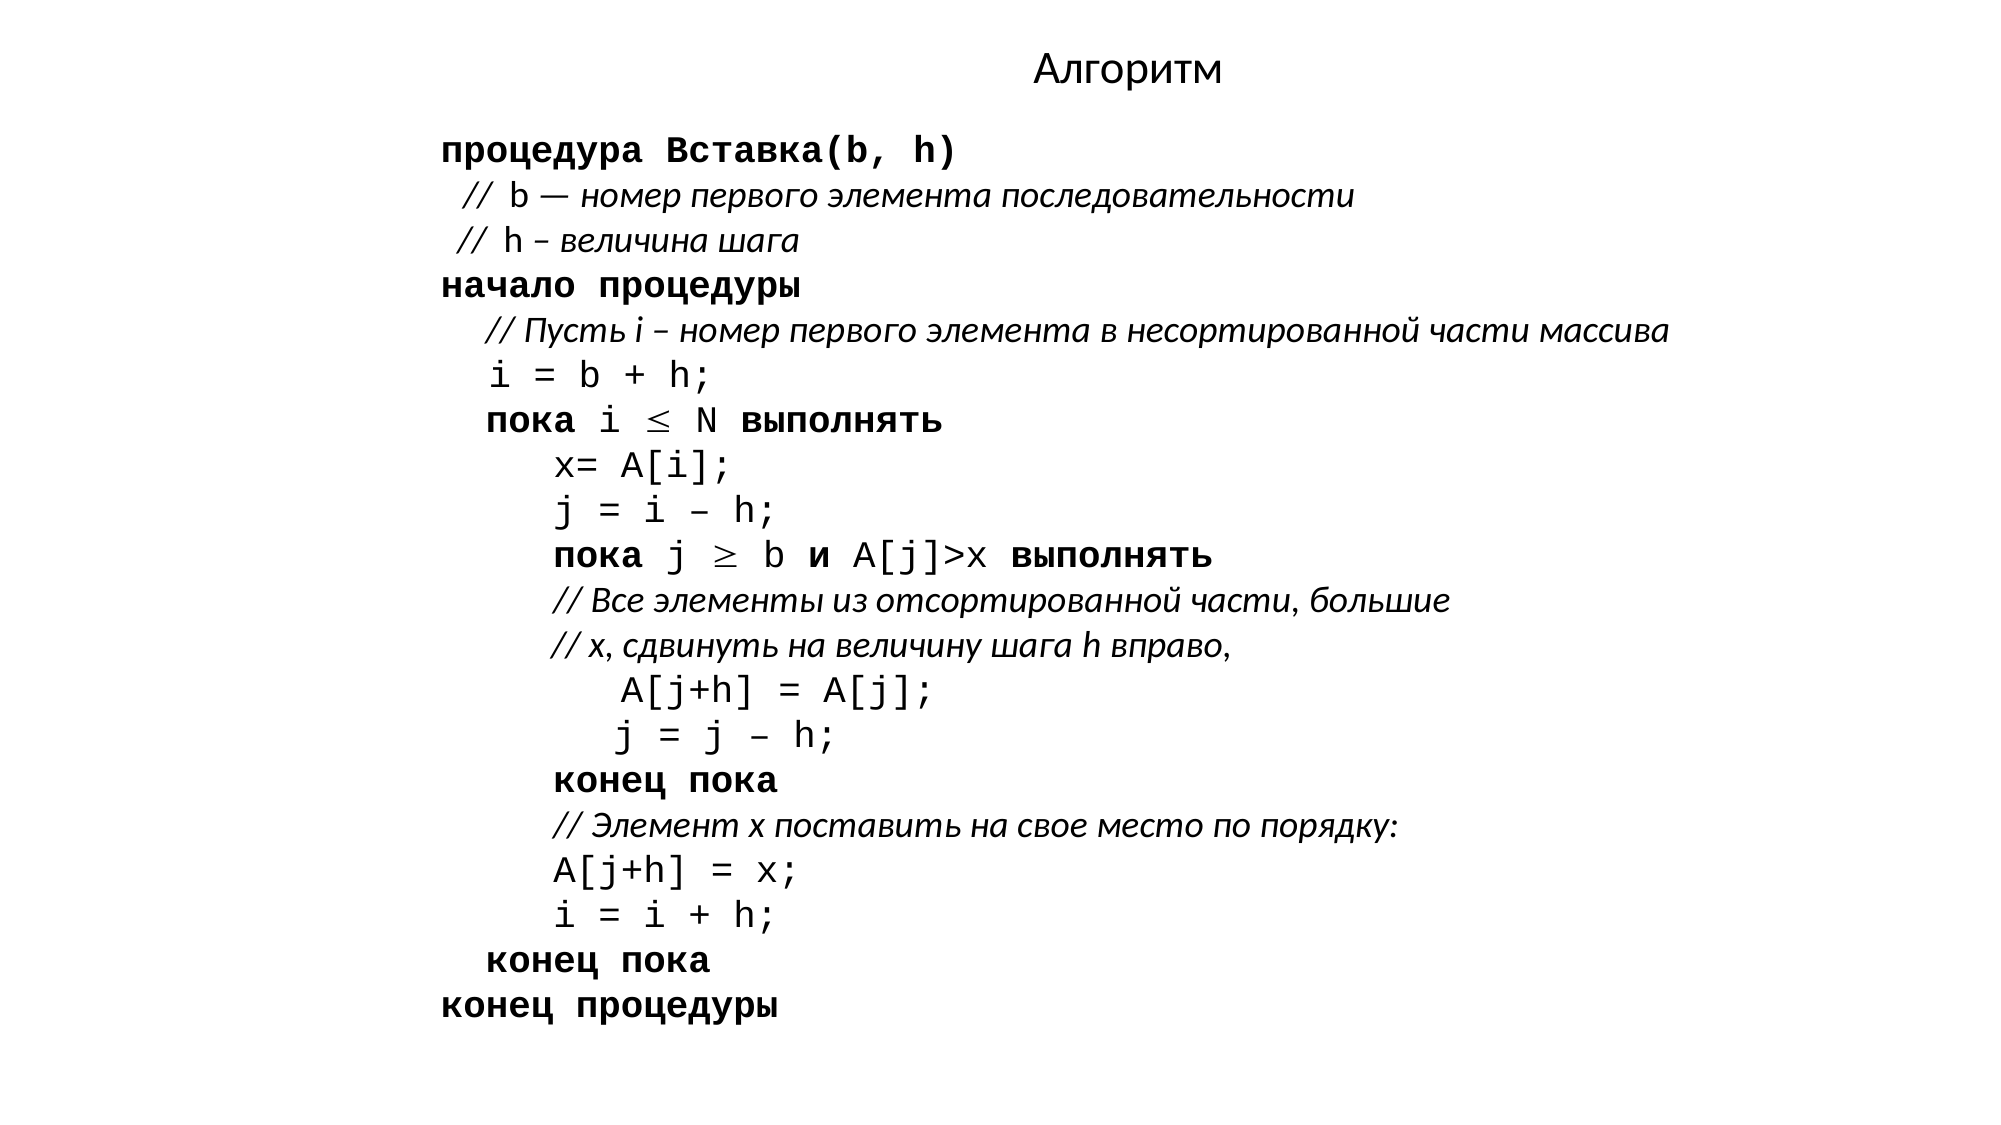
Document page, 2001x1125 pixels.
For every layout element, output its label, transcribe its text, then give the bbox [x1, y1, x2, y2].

list процедура Вставка(b, h) // b — номер первого элемента последовательности // h – величина шага начало процедуры // Пусть i – номер первого элемента в несортированной части массива i = b + h; пока i  N выполнять x= A[i]; j = i – h; пока j  b и A[j]>x выполнять // Все элементы из отсортированной части, большие // x, сдвинуть на величину шага h вправо, A[j+h] = A[j]; j = j – h; конец пока // Элемент x поставить на свое место по порядку: A[j+h] = x; i = i + h; конец пока конец процедуры [425, 117, 1750, 1090]
title Алгоритм [519, 19, 1750, 103]
